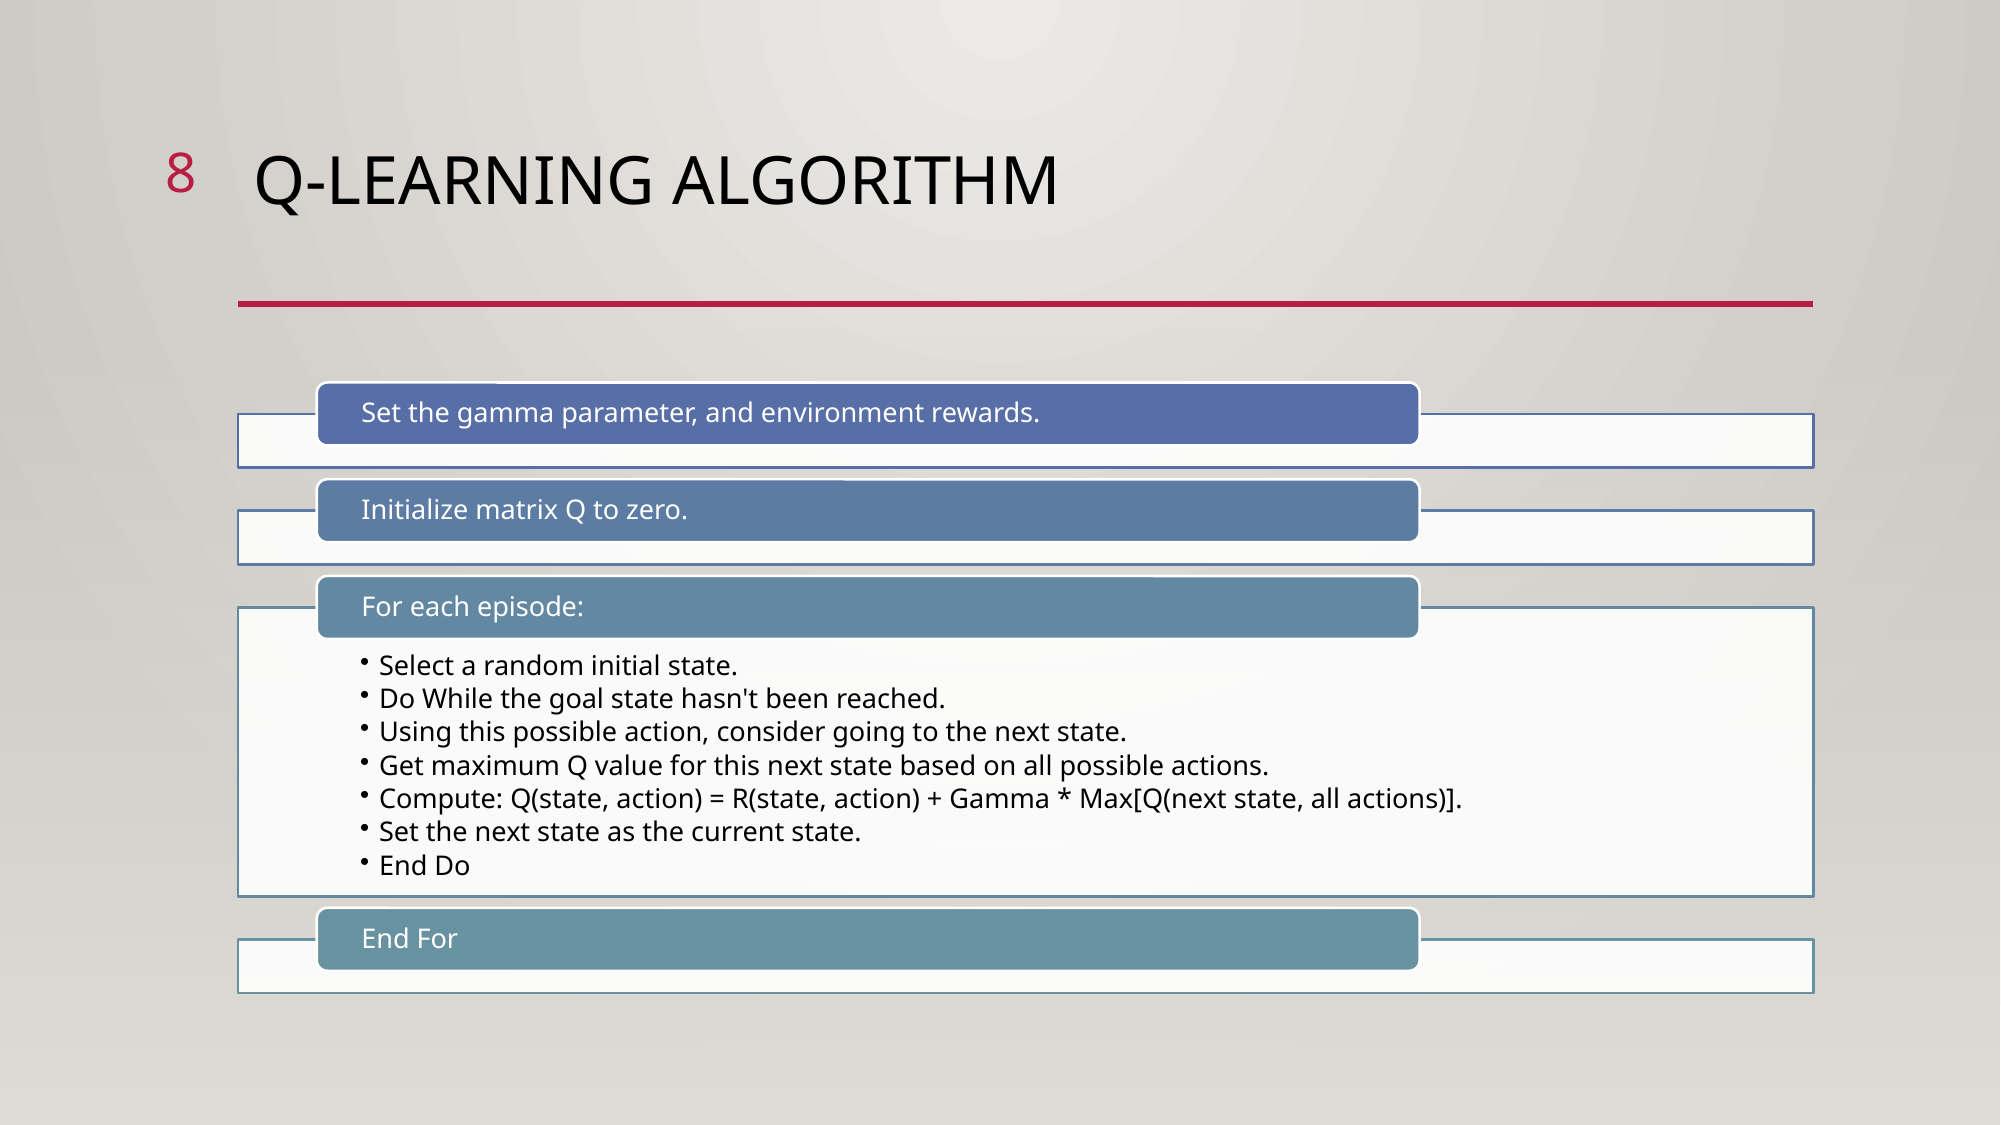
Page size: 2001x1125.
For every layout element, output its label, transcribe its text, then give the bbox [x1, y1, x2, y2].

text_box [0, 330, 2000, 1125]
slide_number 8 [78, 131, 212, 214]
text_box [0, 0, 2000, 330]
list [237, 382, 1814, 994]
title Q-Learning Algorithm [238, 131, 1814, 303]
